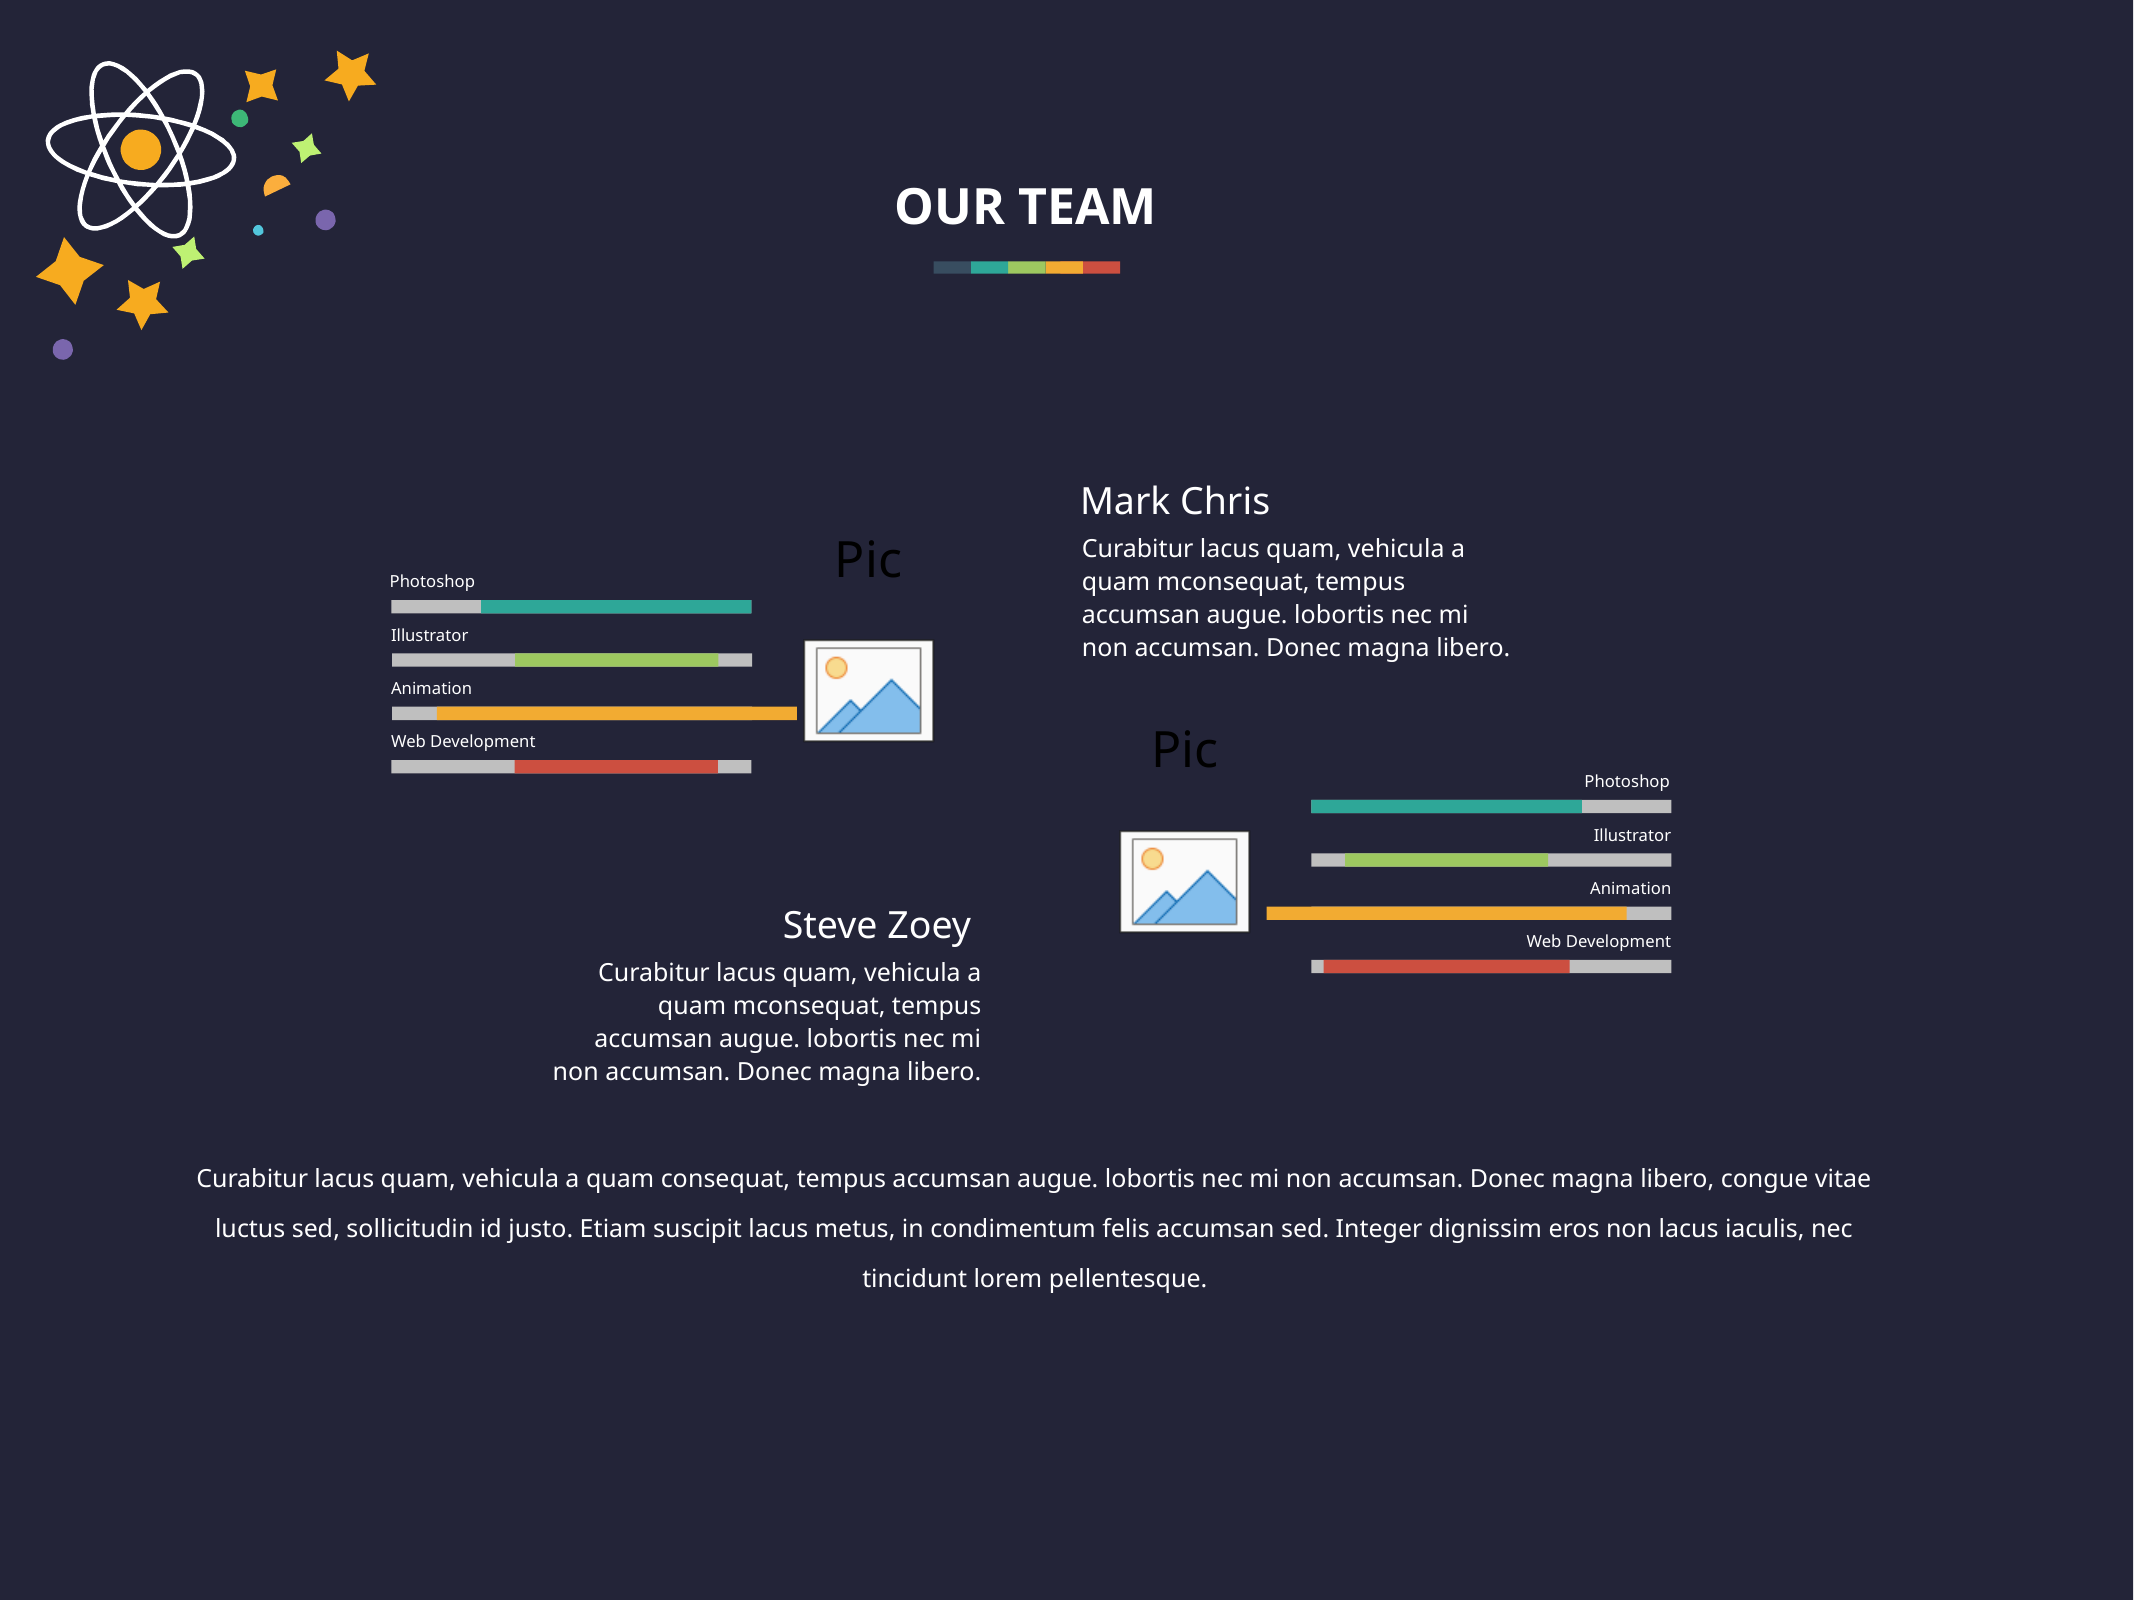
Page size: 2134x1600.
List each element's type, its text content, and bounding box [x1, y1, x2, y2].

text_box Web Development [391, 733, 565, 752]
text_box Curabitur lacus quam, vehicula a quam mconsequat, tempus accumsan augue. lobortis nec mi non accumsan. Donec magna libero. [1081, 529, 1518, 662]
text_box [1374, 959, 1672, 974]
text_box Curabitur lacus quam, vehicula a quam consequat, tempus accumsan augue. lobortis nec mi non accumsan. Donec magna libero, congue vitae luctus sed, sollicitudin id justo. Etiam suscipit lacus metus, in condimentum felis accumsan sed. Integer dignissim eros non lacus iaculis, nec tincidunt lorem pellentesque. [163, 1134, 1907, 1301]
text_box Web Development [1498, 933, 1672, 952]
text_box Mark Chris [1080, 482, 1413, 523]
text_box Photoshop [1496, 773, 1670, 792]
text_box Photoshop [389, 573, 563, 592]
text_box Steve Zoey [639, 906, 972, 948]
text_box Illustrator [1498, 826, 1672, 845]
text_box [933, 260, 1121, 274]
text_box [391, 599, 679, 614]
picture [679, 519, 1374, 1054]
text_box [391, 706, 679, 721]
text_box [1374, 853, 1672, 867]
text_box Curabitur lacus quam, vehicula a quam mconsequat, tempus accumsan augue. lobortis nec mi non accumsan. Donec magna libero. [546, 953, 982, 1086]
text_box Illustrator [391, 626, 565, 645]
text_box Animation [1498, 879, 1672, 898]
text_box Animation [391, 679, 565, 698]
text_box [1374, 799, 1672, 814]
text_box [1374, 906, 1672, 921]
text_box OUR TEAM [548, 177, 1504, 242]
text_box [391, 759, 679, 774]
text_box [391, 653, 679, 667]
